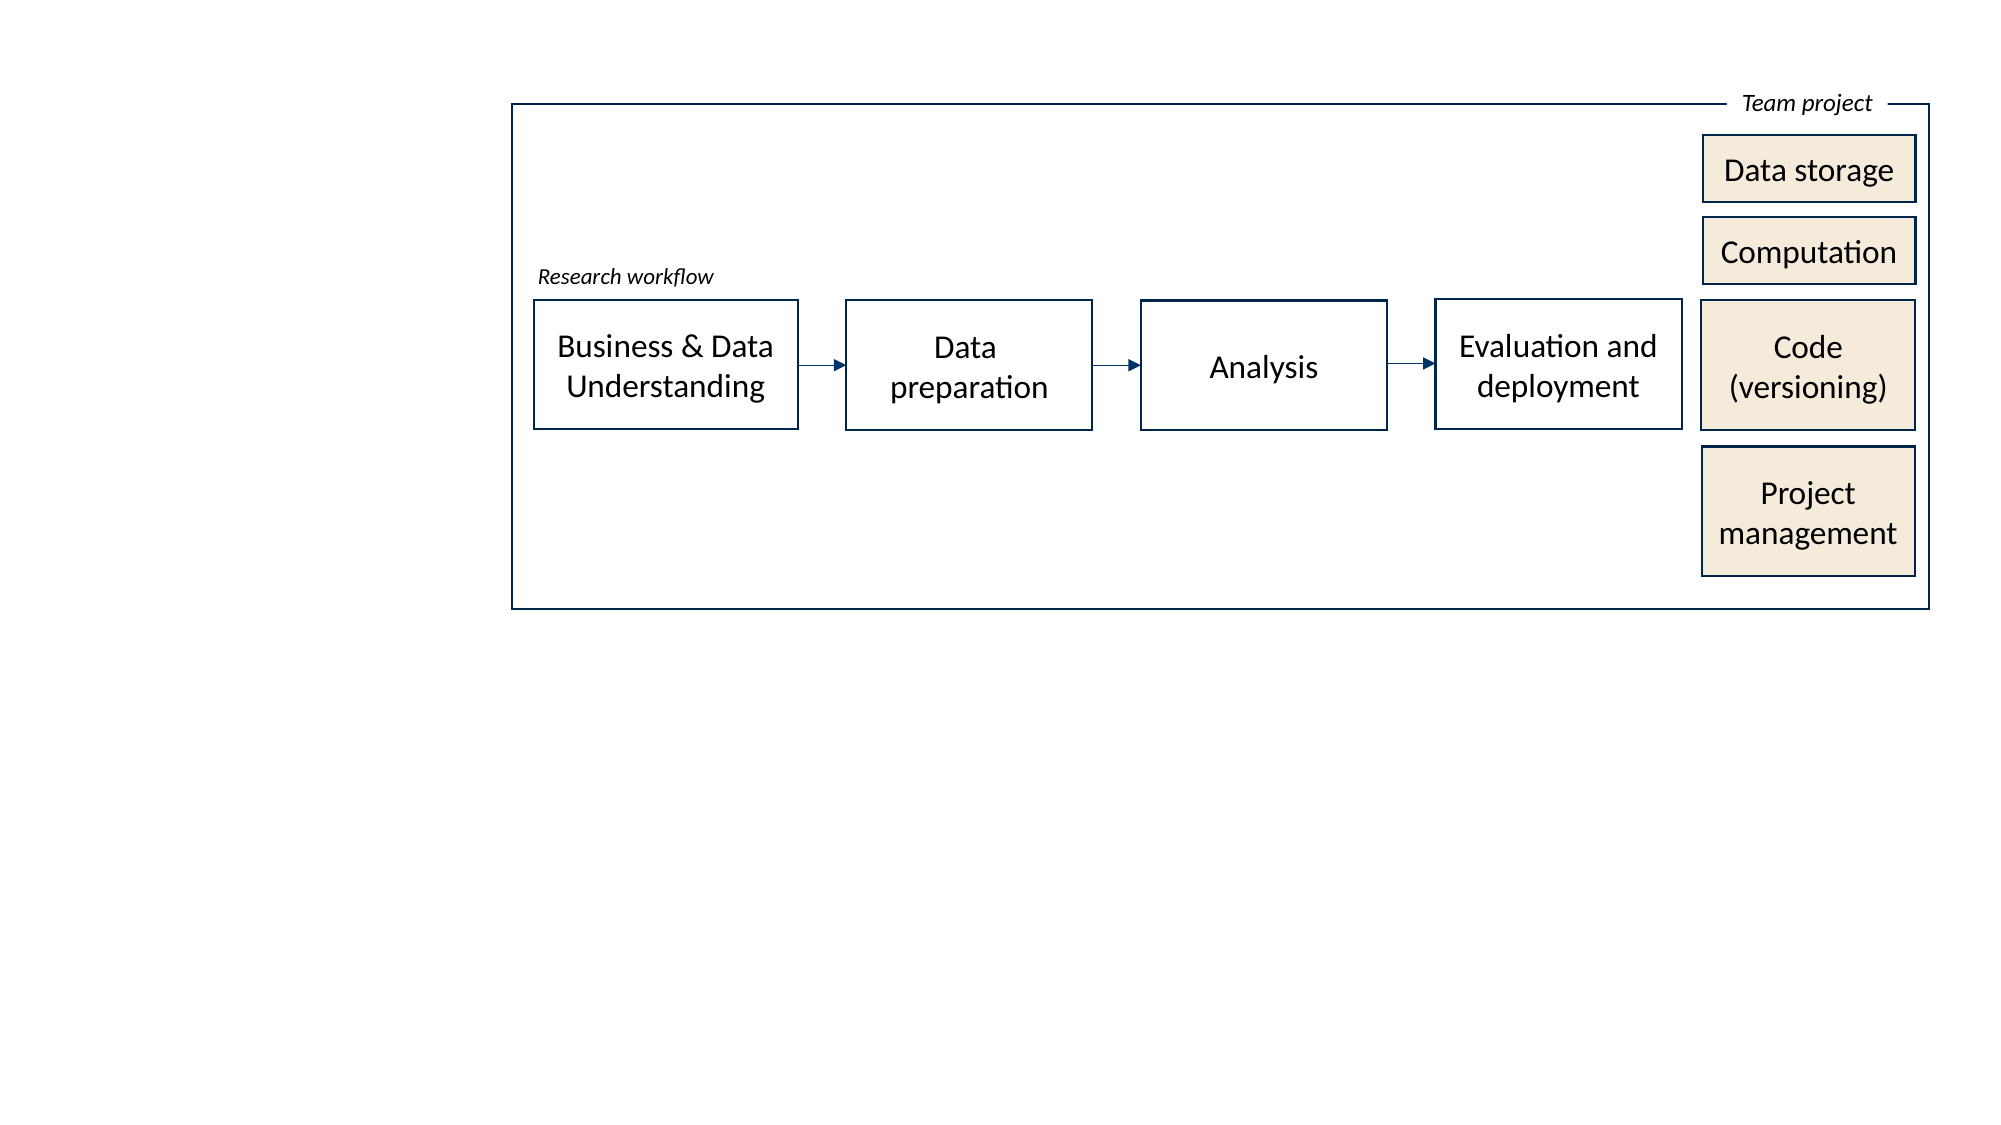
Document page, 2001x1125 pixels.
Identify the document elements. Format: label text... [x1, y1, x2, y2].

text_box [511, 103, 1930, 610]
text_box Data storage [1702, 134, 1917, 203]
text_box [891, 340, 1014, 344]
text_box Computation [1702, 216, 1917, 285]
text_box Analysis [1140, 299, 1388, 431]
text_box Team project [1726, 79, 1888, 124]
text_box Business & Data Understanding [533, 299, 799, 430]
text_box Research workflow [523, 253, 730, 297]
text_box Evaluation and deployment [1434, 298, 1683, 430]
text_box Data preparation [845, 299, 1093, 431]
text_box Code (versioning) [1700, 299, 1916, 431]
text_box Project management [1701, 445, 1916, 577]
